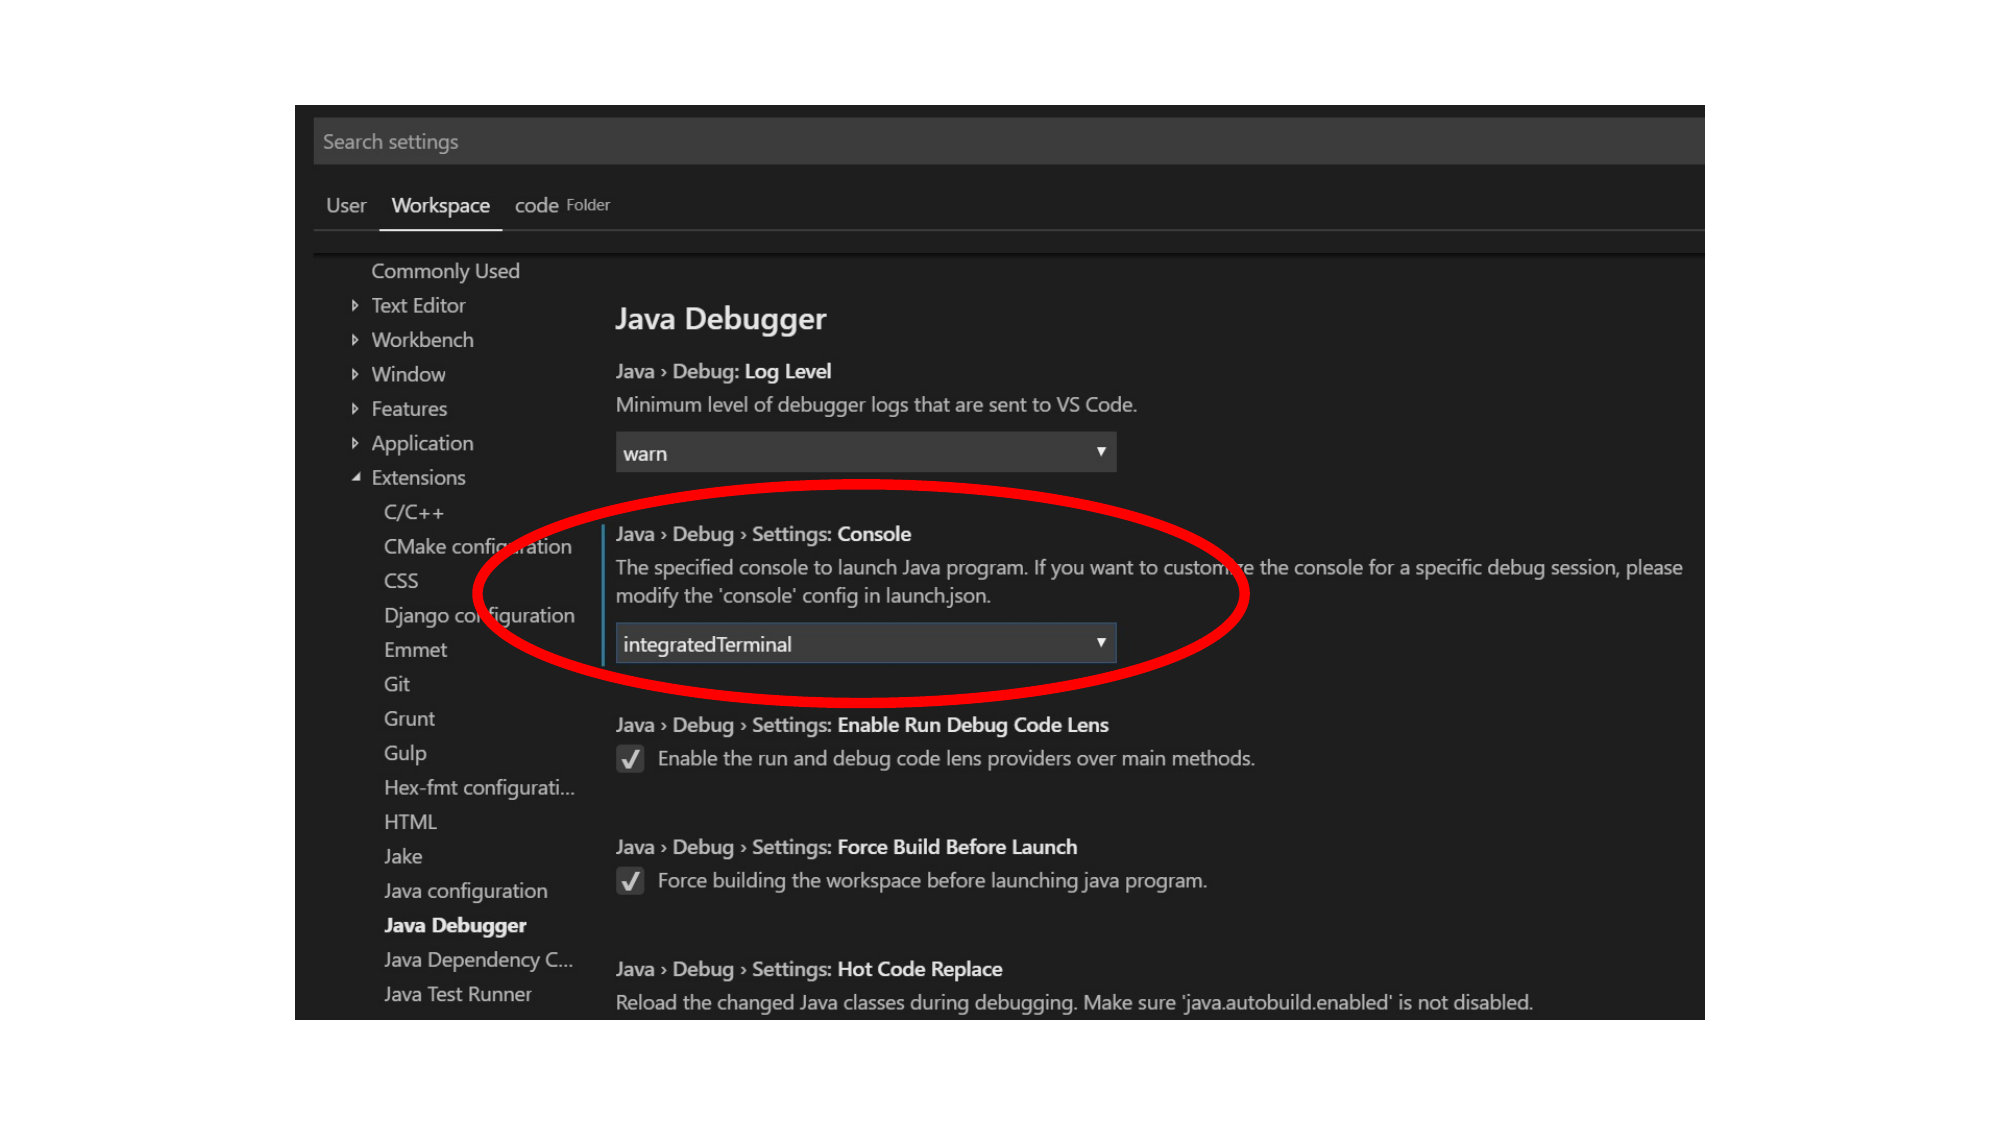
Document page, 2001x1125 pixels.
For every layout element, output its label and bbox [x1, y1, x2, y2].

picture [295, 105, 1705, 1020]
